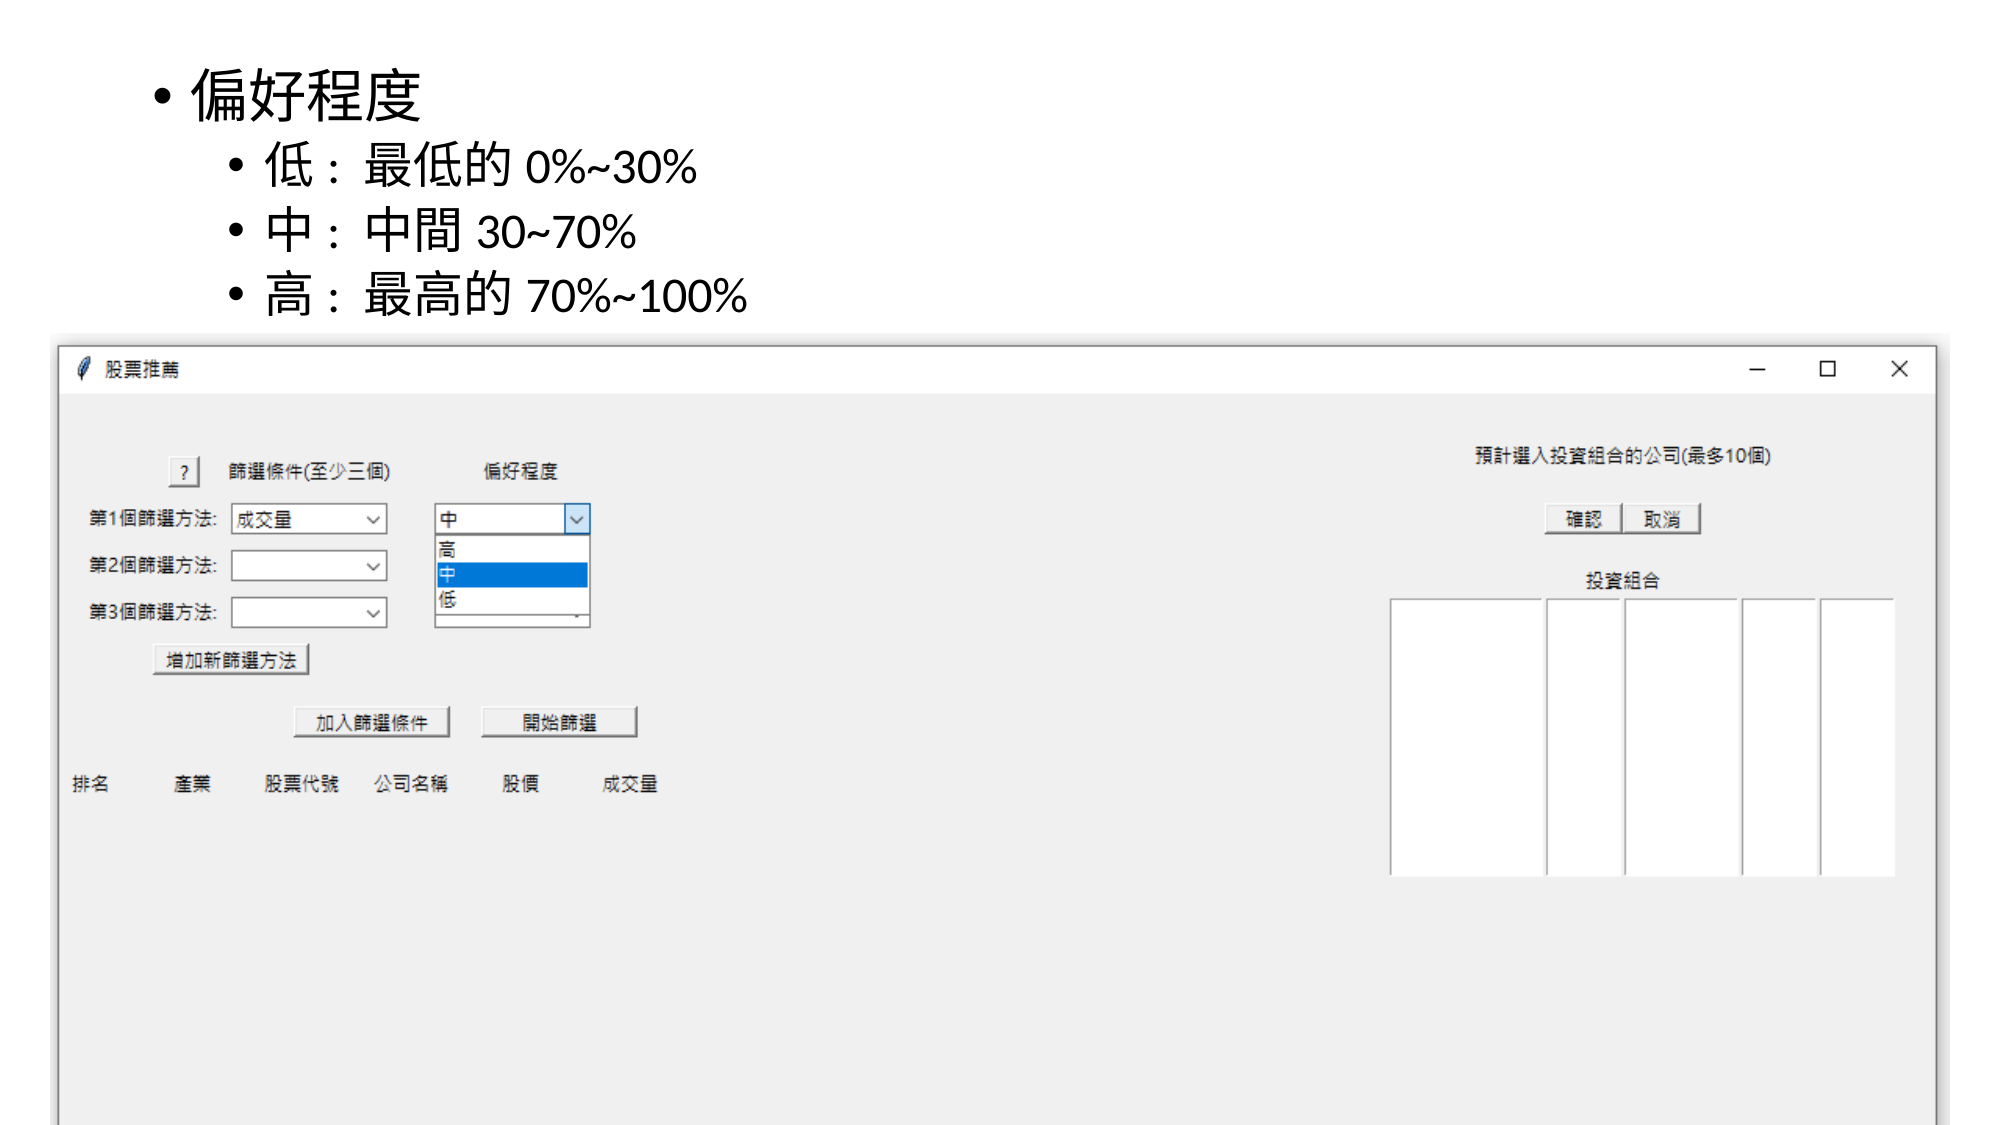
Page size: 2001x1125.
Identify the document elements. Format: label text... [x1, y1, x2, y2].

picture [50, 333, 1950, 1125]
list 偏好程度 低: 最低的0%~30% 中: 中間30~70% 高: 最高的70%~100% [137, 59, 1863, 333]
